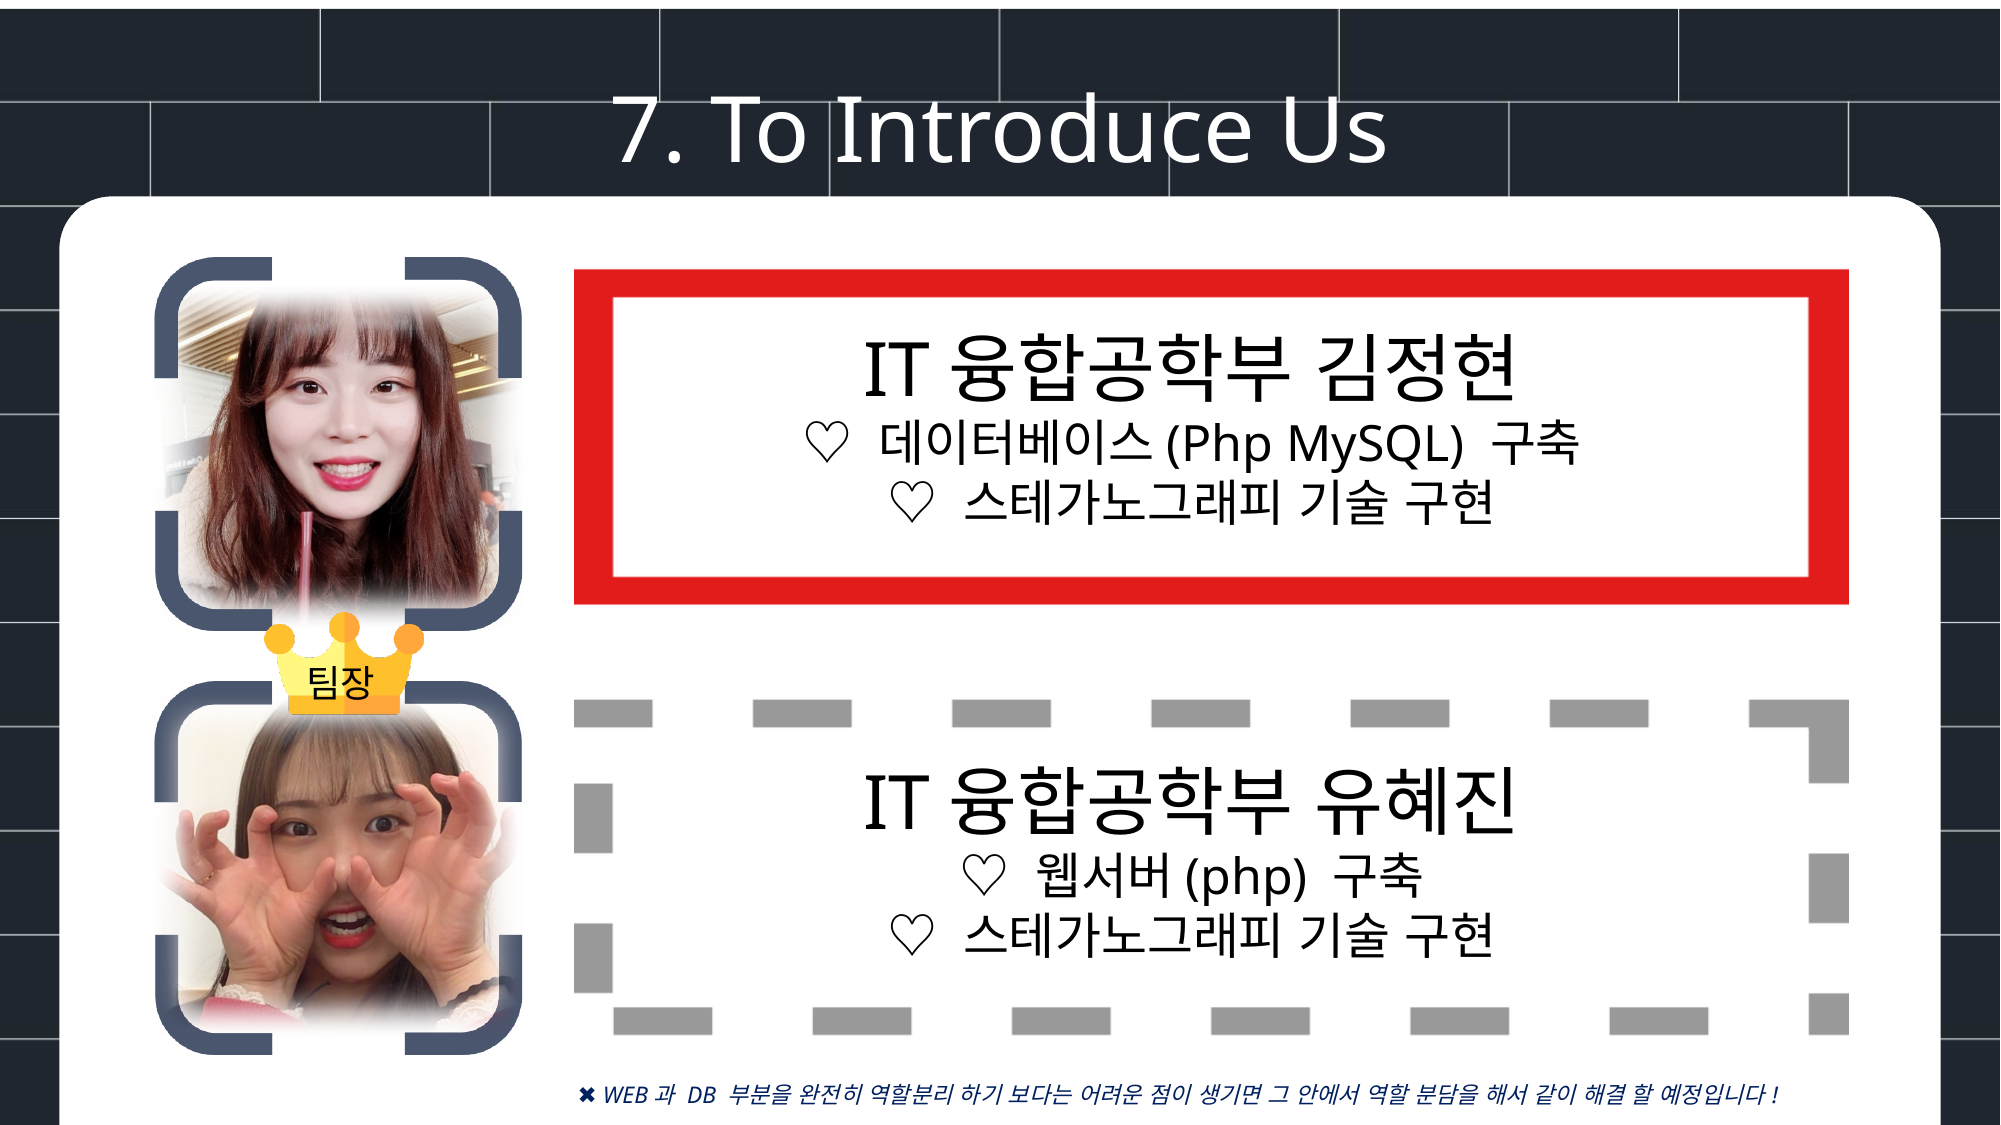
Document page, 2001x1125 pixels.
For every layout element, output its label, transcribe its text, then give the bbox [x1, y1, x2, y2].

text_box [151, 256, 525, 631]
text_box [151, 681, 525, 1055]
picture [264, 583, 424, 743]
text_box [0, 189, 2000, 1125]
text_box 7. To Introduce Us [0, 8, 2000, 189]
text_box ✖ WEB과 DB 부분을 완전히 역할분리 하기 보다는 어려운 점이 생기면 그 안에서 역할 분담을 해서 같이 해결 할 예정입니다! [562, 1073, 1951, 1116]
picture [574, 205, 1849, 1100]
text_box 팀장 [424, 652, 430, 681]
